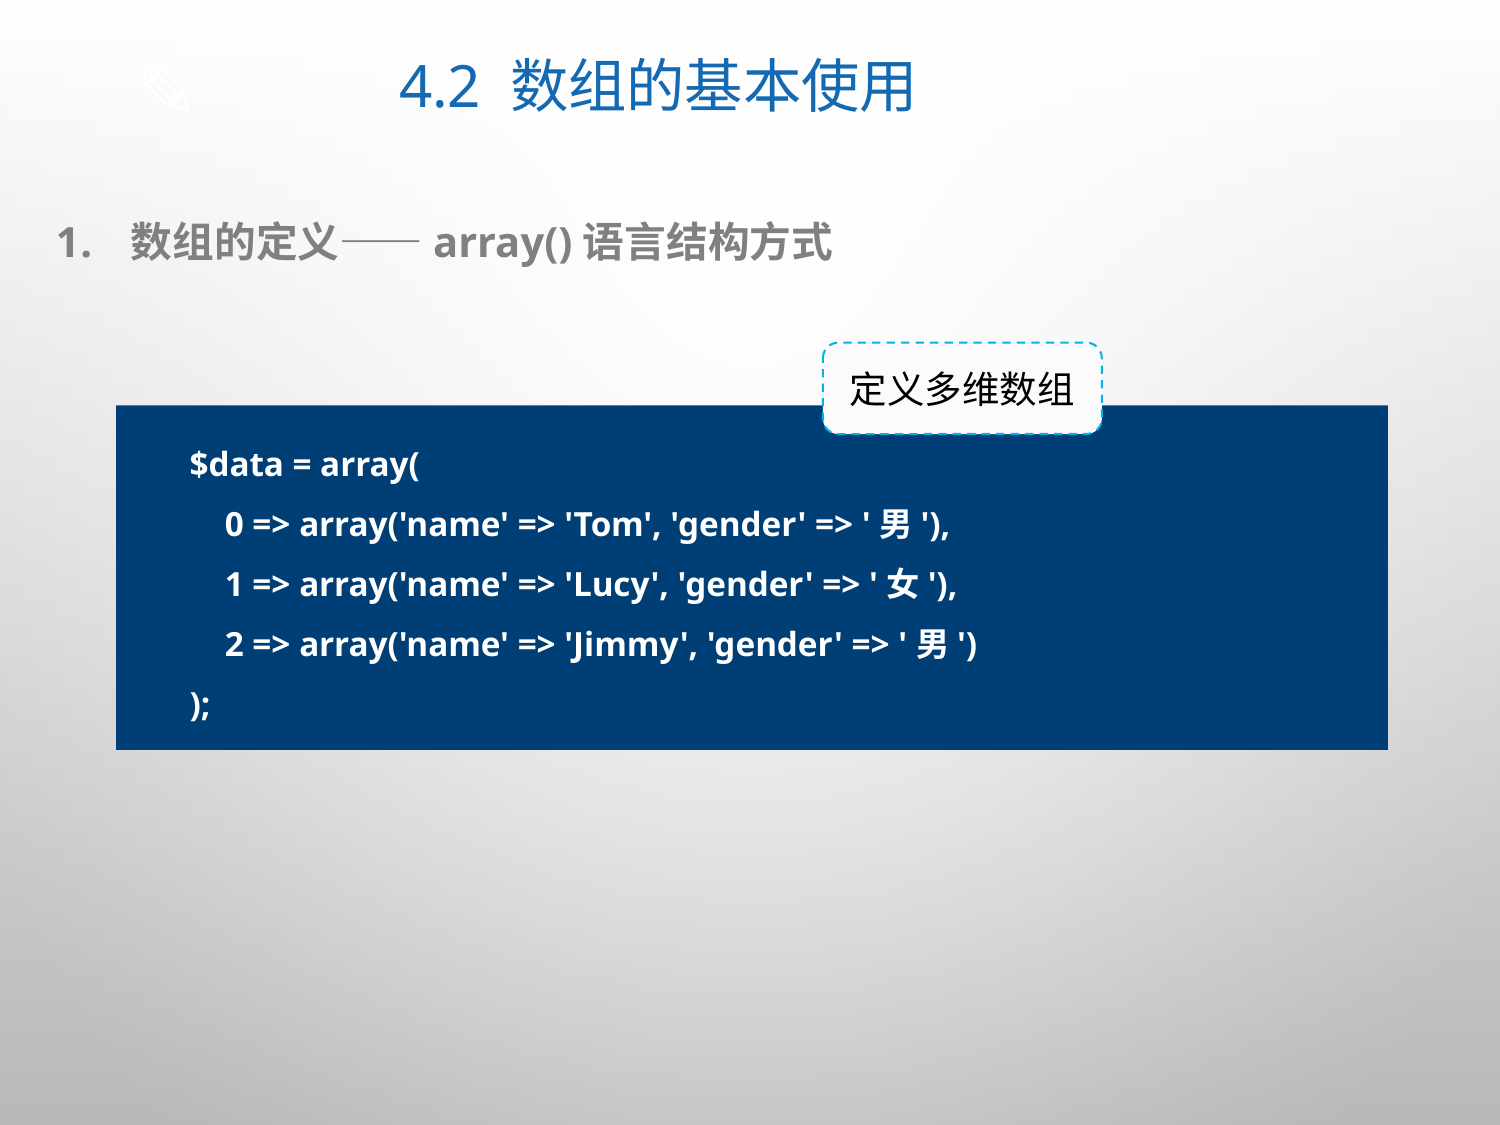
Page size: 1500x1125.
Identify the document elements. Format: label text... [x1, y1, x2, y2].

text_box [115, 405, 1389, 751]
text_box 定义多维数组 [821, 341, 1104, 403]
title 4.2 数组的基本使用 [271, 25, 1046, 153]
text_box 数组的定义——array()语言结构方式 [41, 208, 1424, 274]
picture [0, 0, 1500, 1125]
